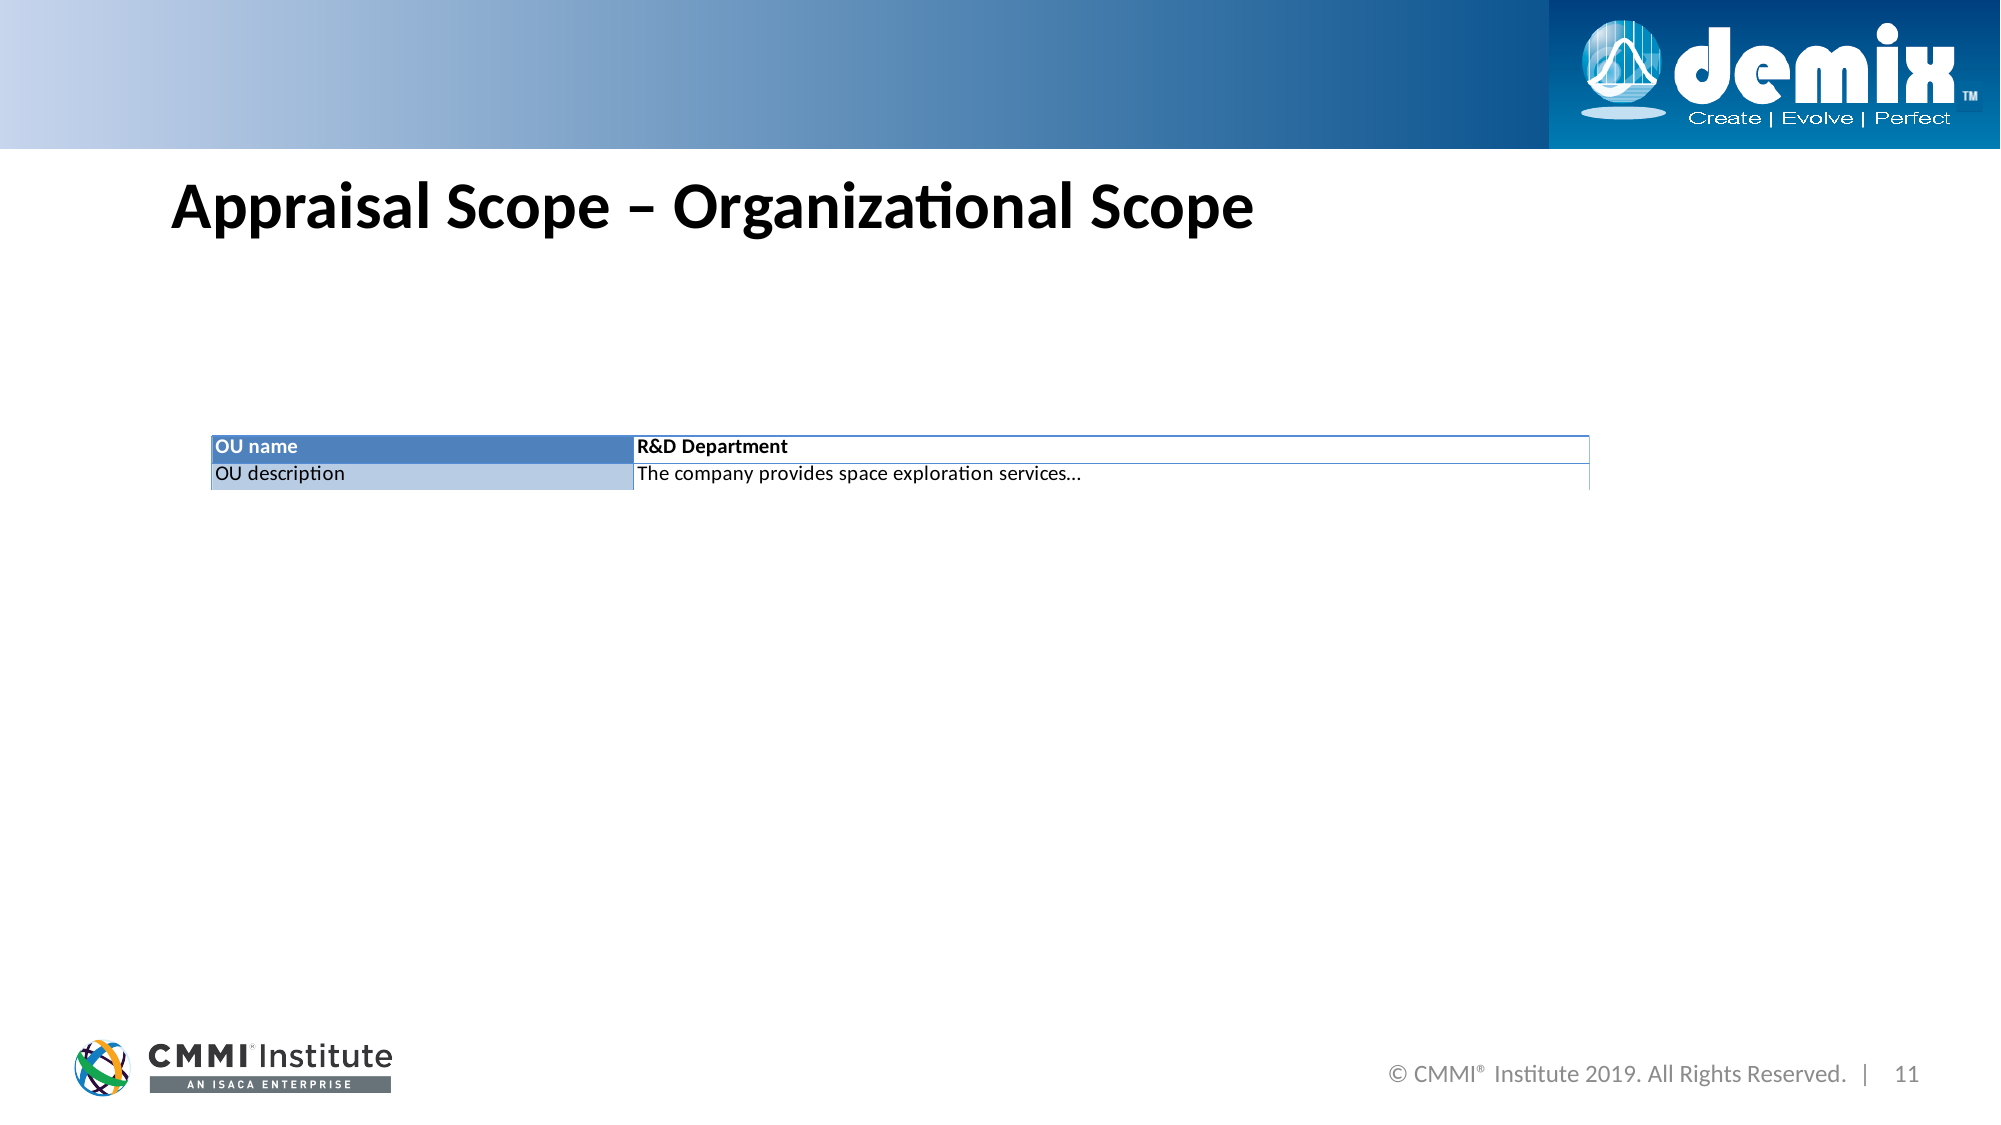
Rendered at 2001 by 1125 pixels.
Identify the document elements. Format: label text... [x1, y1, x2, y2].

picture [1582, 106, 1665, 119]
picture [1549, 0, 2000, 111]
picture [41, 993, 439, 1125]
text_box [211, 435, 1591, 491]
title Appraisal Scope – Organizational Scope [156, 157, 1863, 257]
